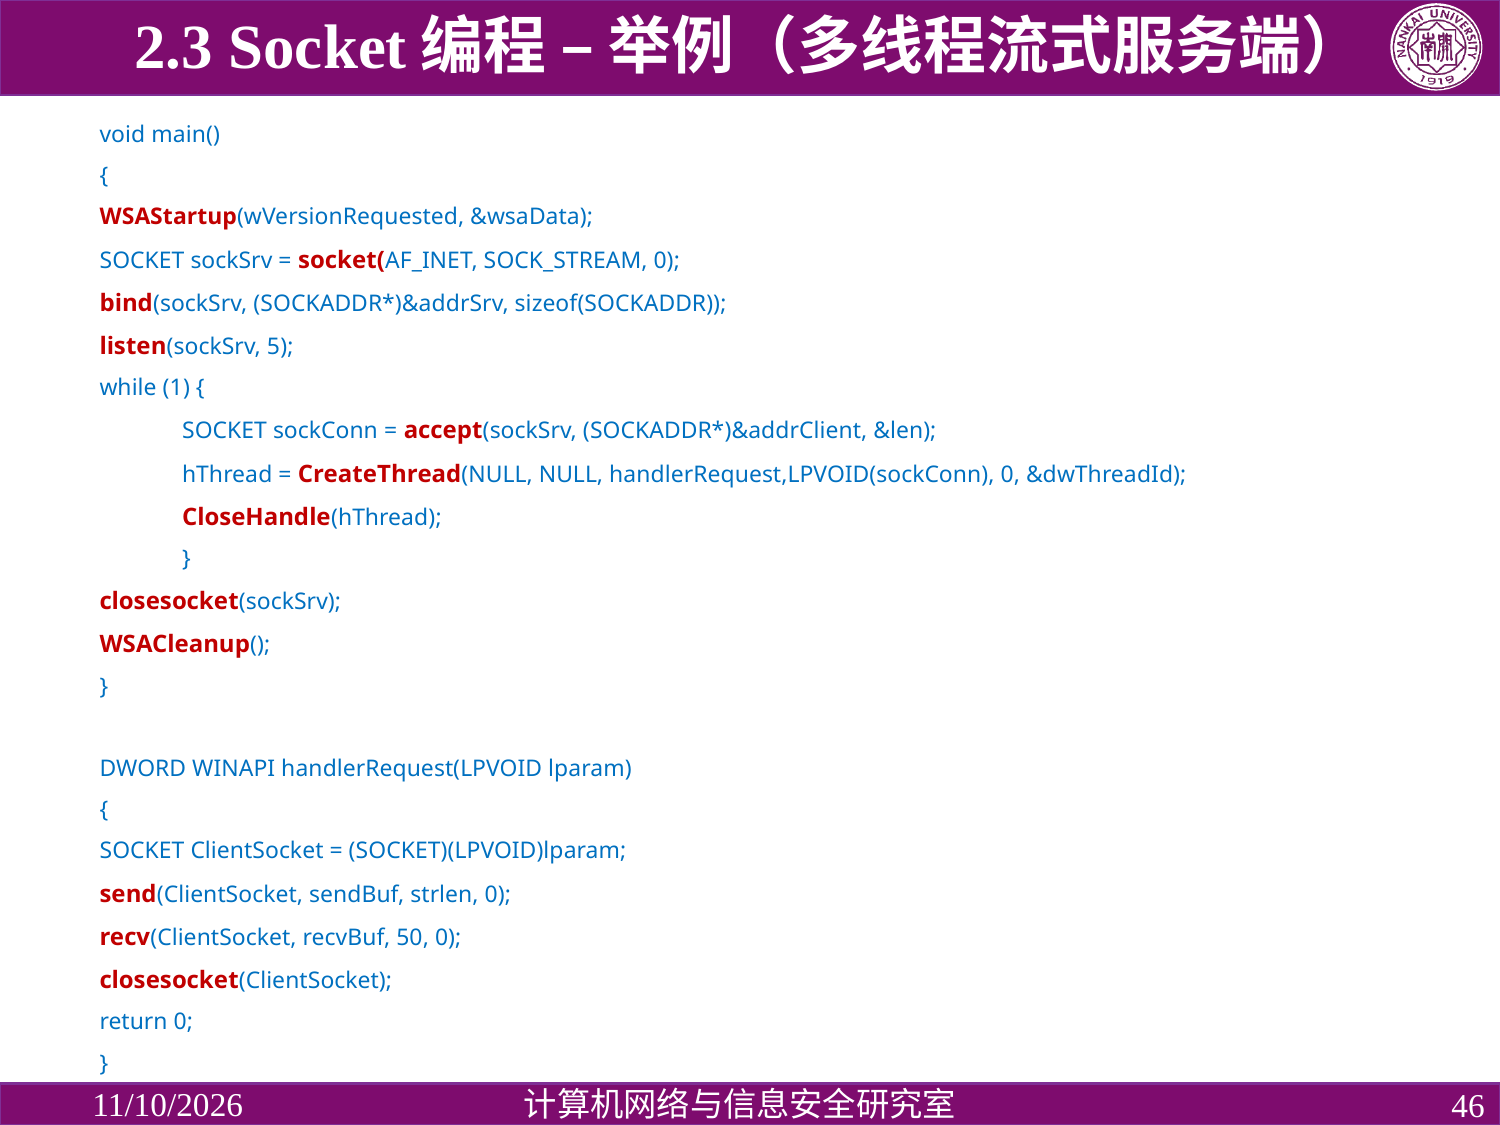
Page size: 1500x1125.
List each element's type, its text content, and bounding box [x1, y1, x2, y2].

picture [1391, 4, 1482, 90]
text_box void main() { WSAStartup(wVersionRequested, &wsaData); SOCKET sockSrv = socket(AF_INET, SOCK_STREAM, 0); bind(sockSrv, (SOCKADDR*)&addrSrv, sizeof(SOCKADDR)); listen(sockSrv, 5); while (1) { SOCKET sockConn = accept(sockSrv, (SOCKADDR*)&addrClient, &len); hThread = CreateThread(NULL, NULL, handlerRequest,LPVOID(sockConn), 0, &dwThreadId); CloseHandle(hThread); } closesocket(sockSrv); WSACleanup(); } DWORD WINAPI handlerRequest(LPVOID lparam) { SOCKET ClientSocket = (SOCKET)(LPVOID)lparam; send(ClientSocket, sendBuf, strlen, 0); recv(ClientSocket, recvBuf, 50, 0); closesocket(ClientSocket); return 0; } [84, 98, 1483, 1093]
text_box 2.3 Socket编程 – 举例（多线程流式服务端） [108, 5, 1391, 90]
